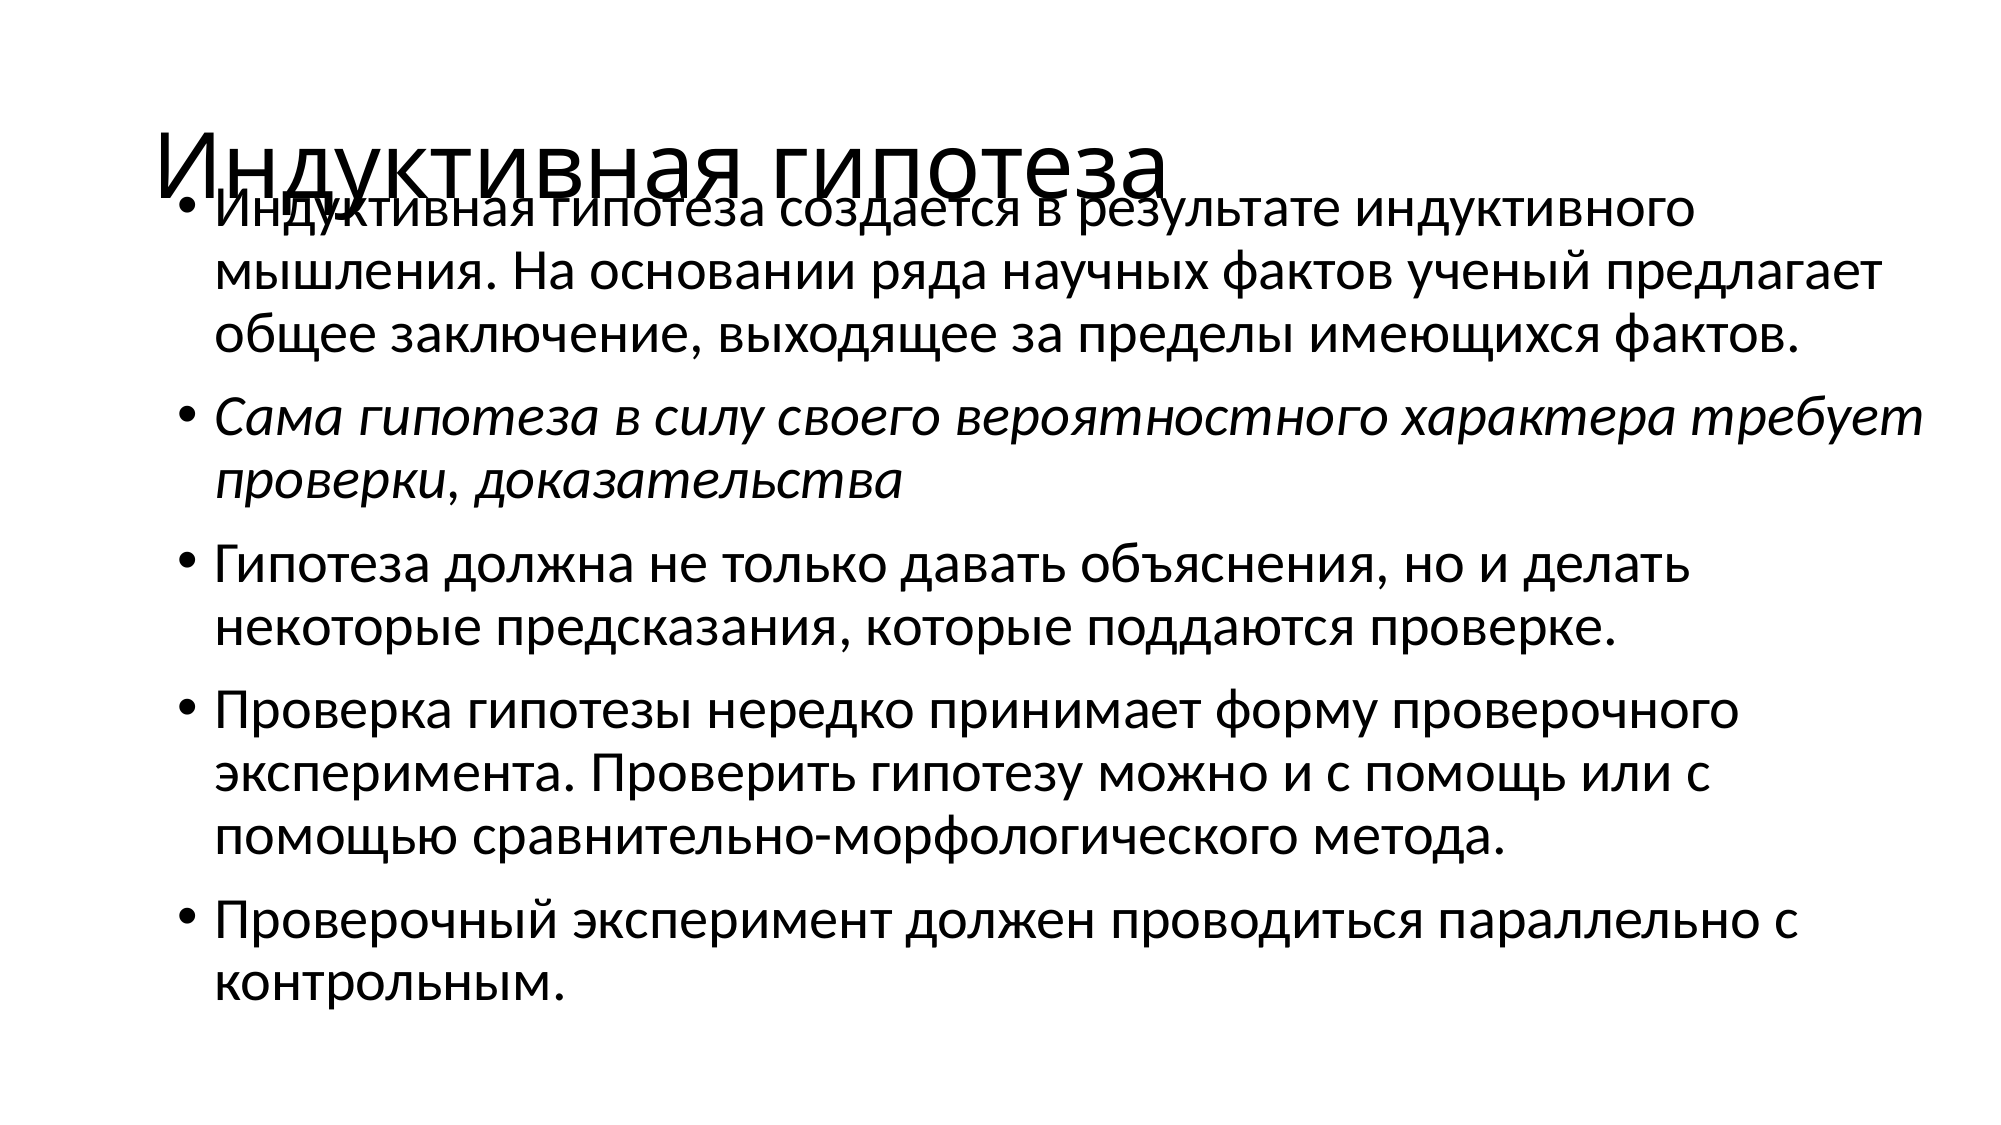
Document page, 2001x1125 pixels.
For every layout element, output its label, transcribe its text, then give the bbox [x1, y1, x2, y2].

list Индуктивная гипотеза создается в результате индуктивного мышления. На основании ряда научных фактов ученый предлагает общее заключение, выходящее за пределы имеющихся фактов. Сама гипотеза в силу своего вероятностного характера требует проверки, доказательства Гипотеза должна не только давать объяснения, но и делать некоторые предсказания, которые поддаются проверке. Проверка гипотезы нередко принимает форму проверочного эксперимента. Проверить гипотезу можно и с помощь или с помощью сравнительно-морфологического метода. Проверочный эксперимент должен проводиться параллельно с контрольным. [161, 168, 1950, 1098]
title Индуктивная гипотеза [137, 59, 1863, 278]
